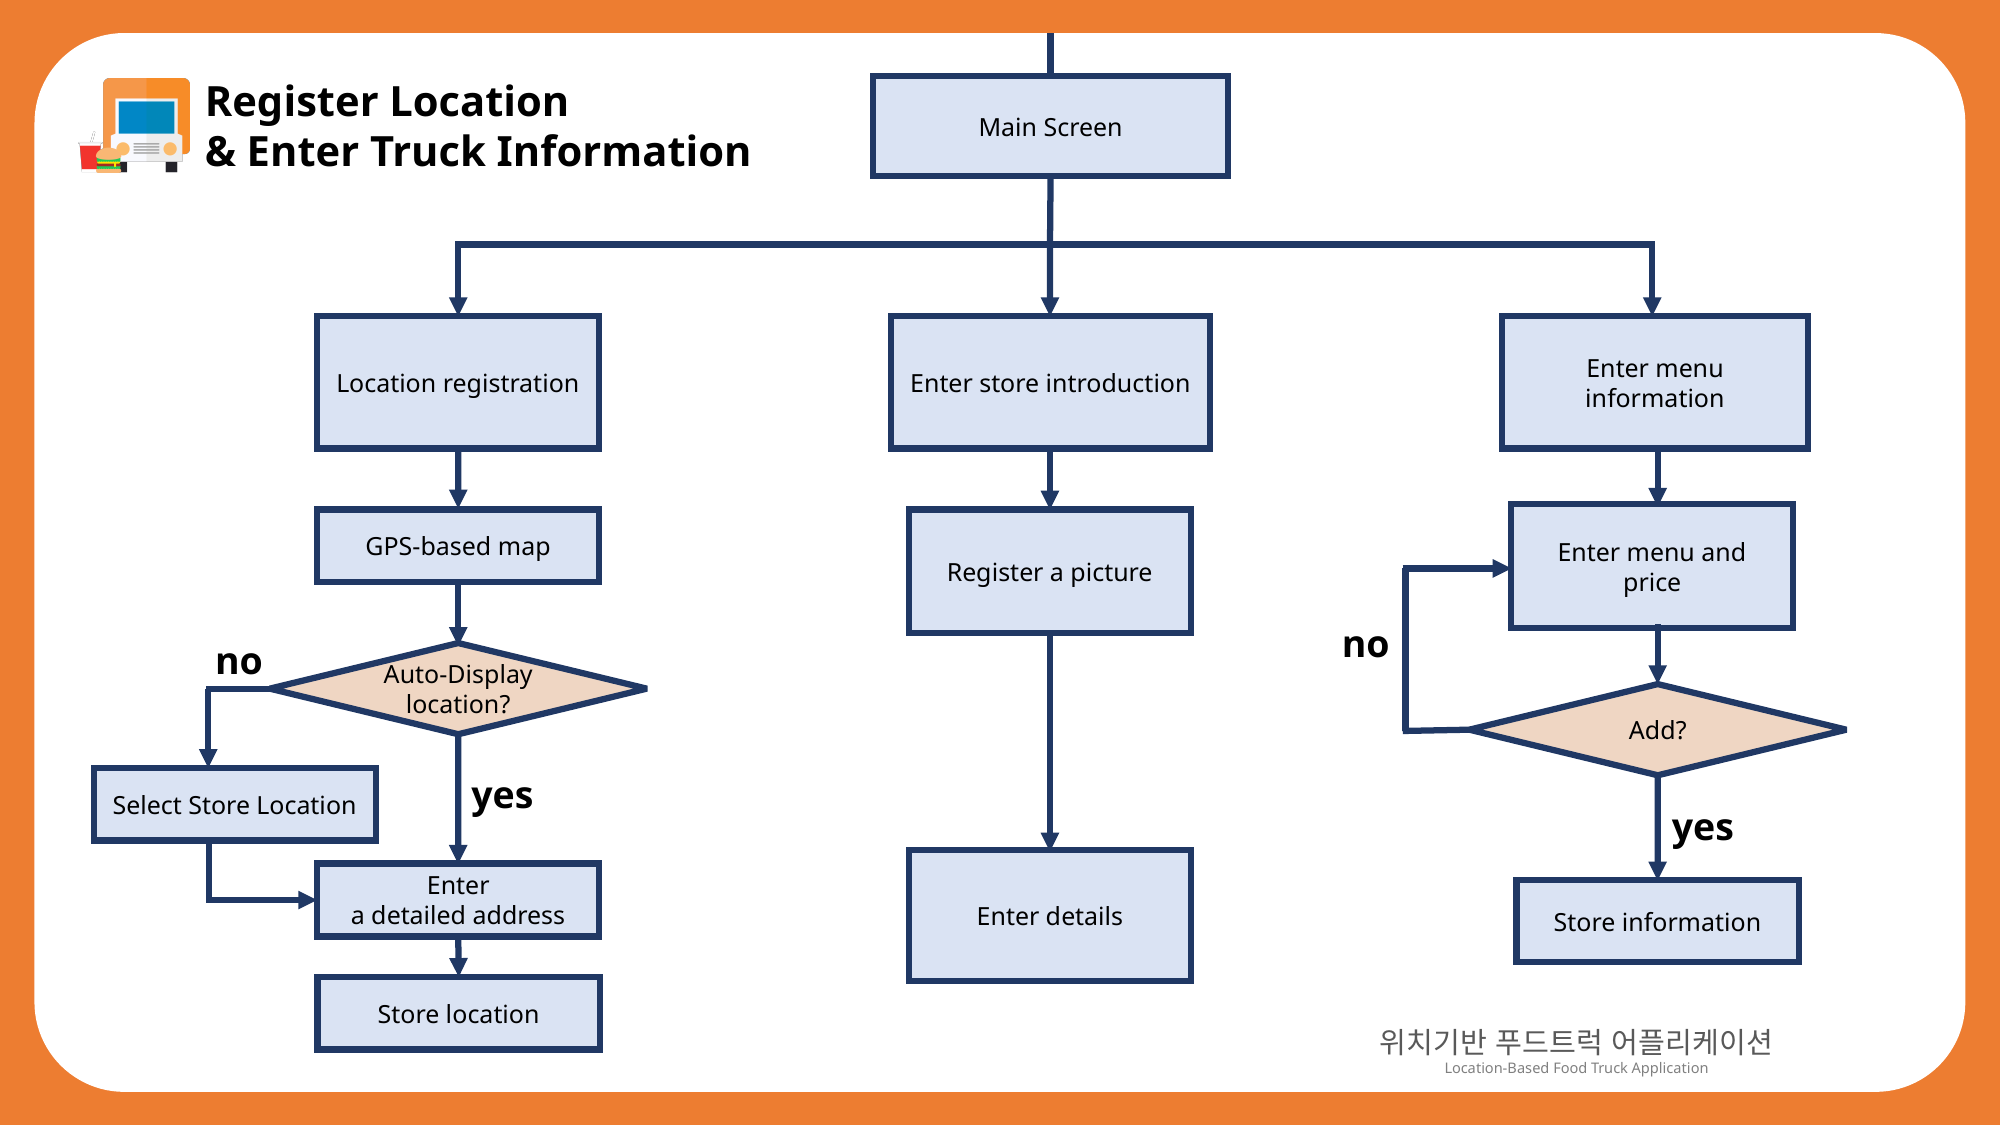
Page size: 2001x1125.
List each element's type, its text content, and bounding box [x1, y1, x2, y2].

text_box no [1327, 612, 1405, 673]
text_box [1230, 1016, 1923, 1085]
text_box Select Store Location [93, 767, 377, 842]
text_box Auto-Display location? [271, 642, 648, 736]
text_box [33, 31, 1967, 1093]
text_box Register a picture [908, 508, 1192, 634]
text_box Enter a detailed address [316, 863, 600, 937]
text_box Location registration [316, 315, 600, 450]
text_box no [200, 629, 278, 690]
text_box Enter store introduction [890, 315, 1211, 450]
picture [78, 78, 190, 174]
text_box Store information [1515, 879, 1800, 963]
text_box yes [1658, 795, 1749, 856]
text_box Register Location & Enter Truck Information [189, 67, 780, 183]
text_box Enter menu and price [1510, 503, 1794, 629]
text_box Enter menu information [1501, 315, 1809, 450]
text_box Enter details [908, 849, 1192, 982]
text_box GPS-based map [316, 508, 600, 583]
text_box Add? [1470, 683, 1847, 776]
text_box Main Screen [872, 75, 1229, 177]
text_box Store location [317, 976, 601, 1051]
text_box yes [459, 764, 549, 824]
